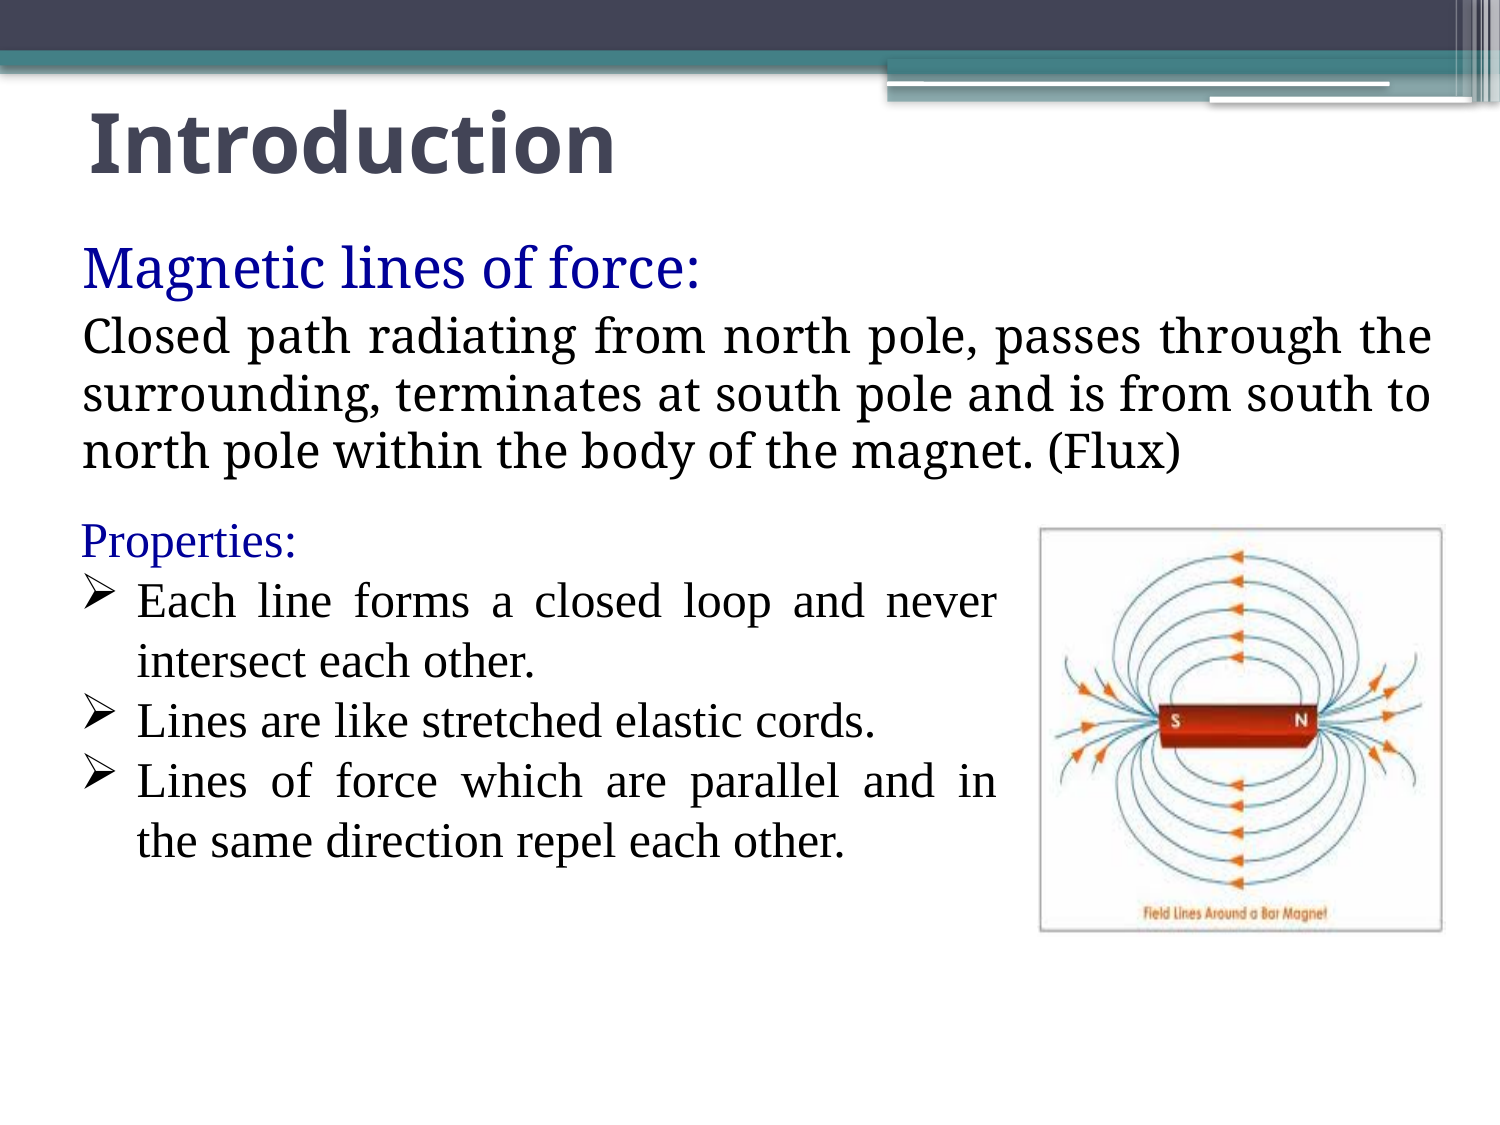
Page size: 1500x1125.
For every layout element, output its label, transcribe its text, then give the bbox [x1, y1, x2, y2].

title Introduction [75, 58, 1425, 221]
list Magnetic lines of force: Closed path radiating from north pole, passes through the surrounding, terminates at south pole and is from south to north pole within the body of the magnet. (Flux) [67, 224, 1450, 488]
picture [1037, 524, 1446, 937]
text_box Properties: Each line forms a closed loop and never intersect each other. Lines are like stretched elastic cords. Lines of force which are parallel and in the same direction repel each other. [65, 499, 1013, 875]
